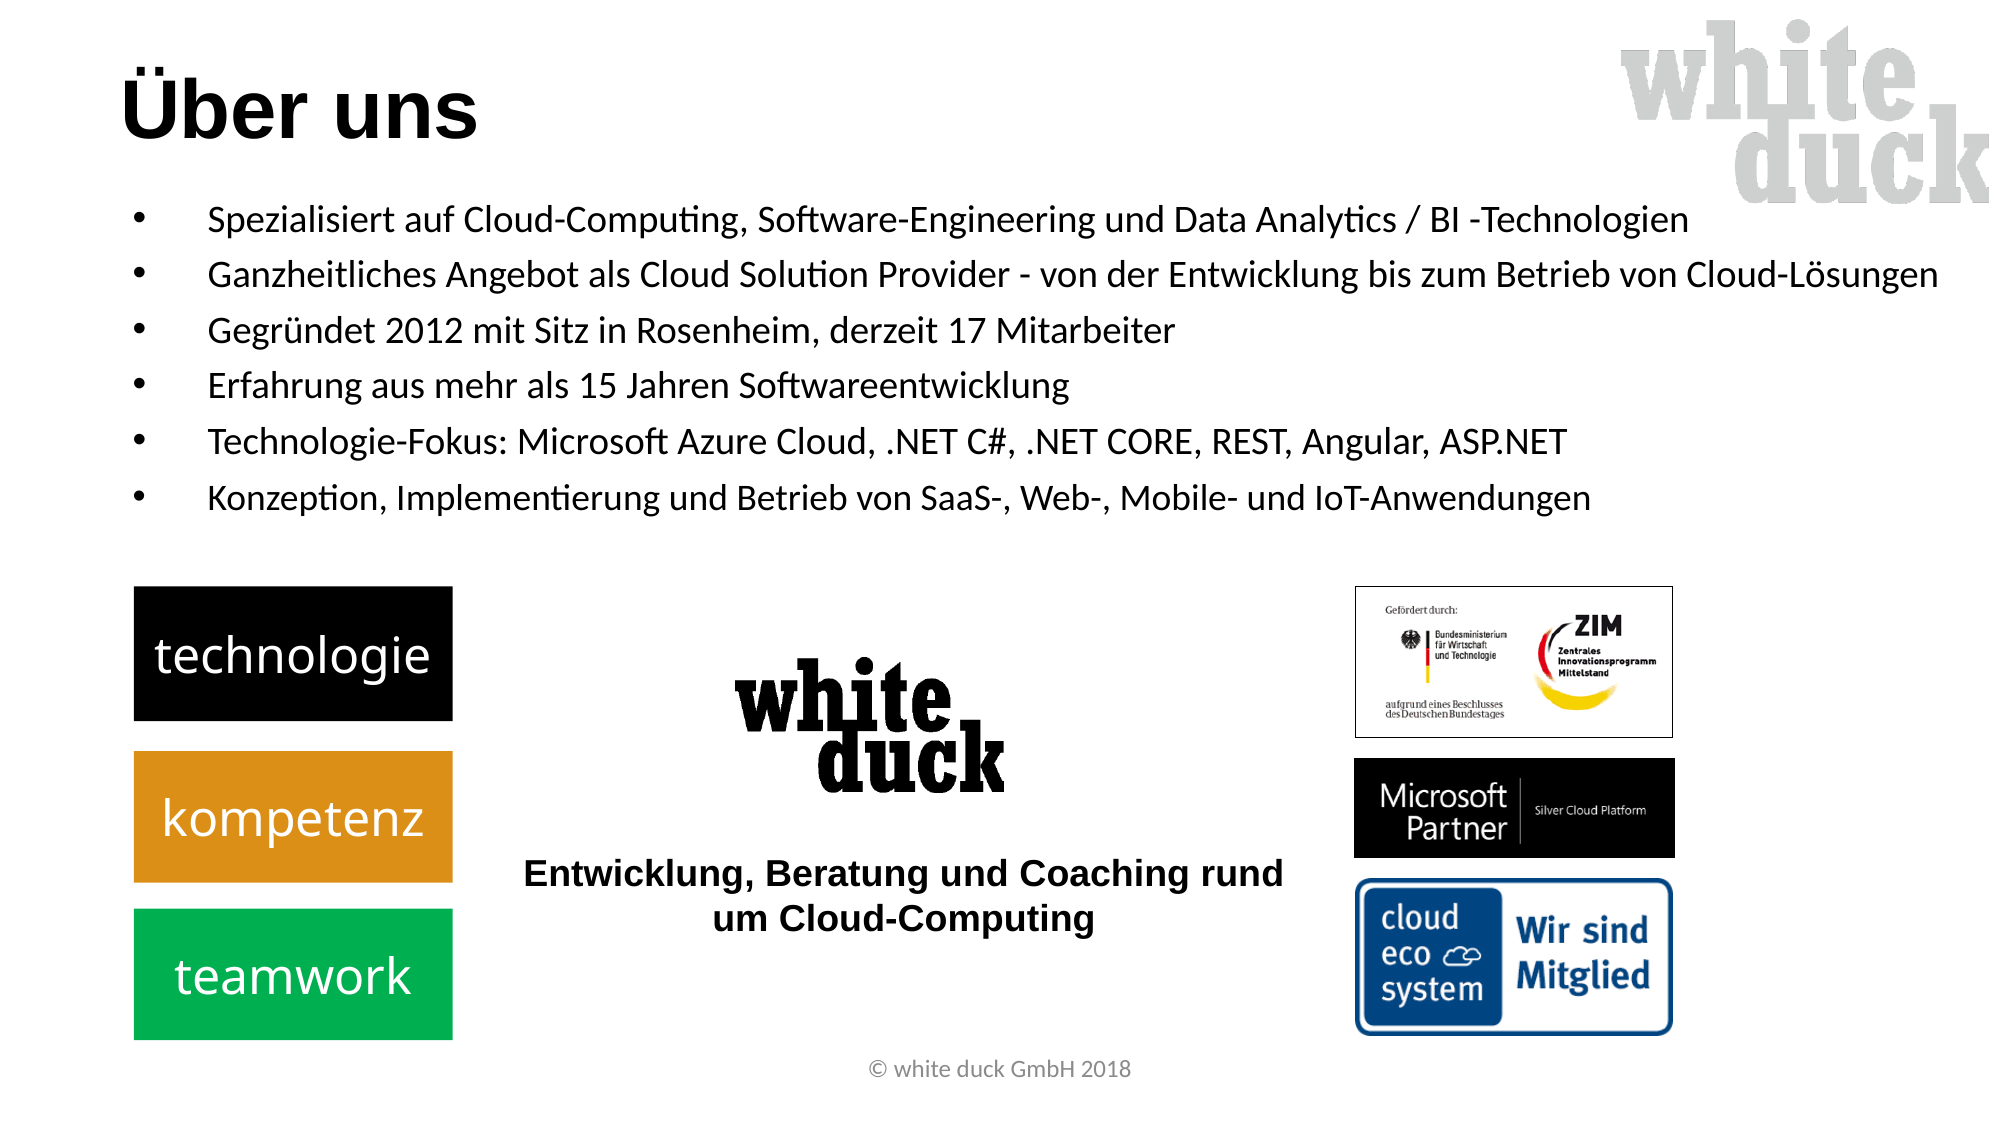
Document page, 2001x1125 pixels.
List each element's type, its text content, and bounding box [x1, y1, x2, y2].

picture [734, 657, 1004, 793]
footer © white duck GmbH 2018 [683, 1037, 1317, 1098]
text_box Entwicklung, Beratung und Coaching rund um Cloud-Computing [498, 841, 1311, 975]
text_box technologie [133, 586, 453, 722]
text_box Spezialisiert auf Cloud-Computing, Software-Engineering und Data Analytics / BI -Technologien Ganzheitliches Angebot als Cloud Solution Provider - von der Entwicklung bis zum Betrieb von Cloud-Lösungen Gegründet 2012 mit Sitz in Rosenheim, derzeit 17 Mitarbeiter Erfahrung aus mehr als 15 Jahren Softwareentwicklung Technologie-Fokus: Microsoft Azure Cloud, .NET C#, .NET CORE, REST, Angular, ASP.NET Konzeption, Implementierung und Betrieb von SaaS-, Web-, Mobile- und IoT-Anwendungen [117, 176, 1964, 550]
text_box Über uns [99, 42, 1536, 169]
text_box teamwork [133, 908, 453, 1041]
picture [1354, 758, 1675, 858]
picture [1355, 878, 1673, 1036]
text_box kompetenz [133, 750, 454, 884]
picture [1355, 586, 1673, 738]
picture [1621, 19, 1989, 204]
